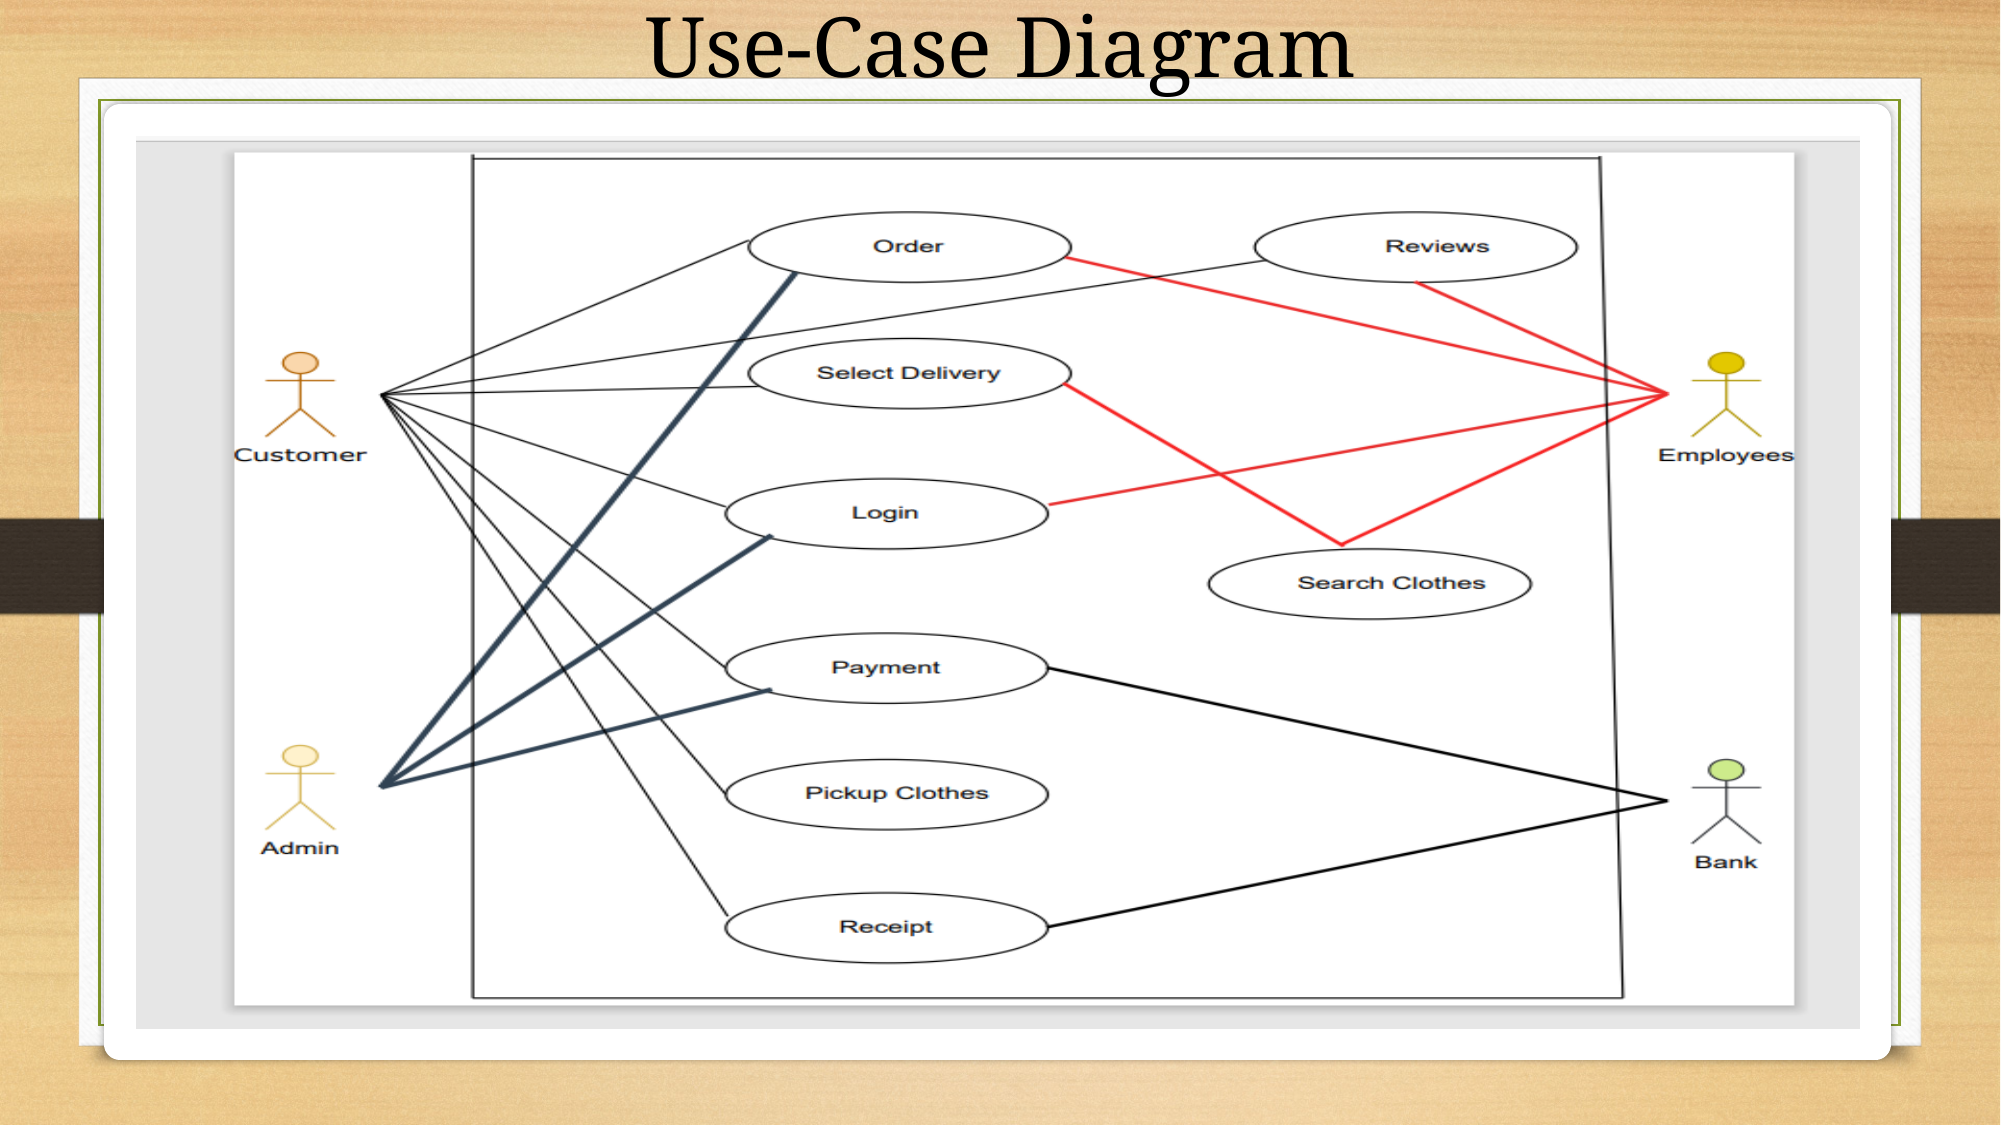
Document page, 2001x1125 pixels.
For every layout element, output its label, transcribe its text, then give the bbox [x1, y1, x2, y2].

text_box Use-Case Diagram [630, 0, 1697, 98]
picture [0, 0, 2001, 1125]
